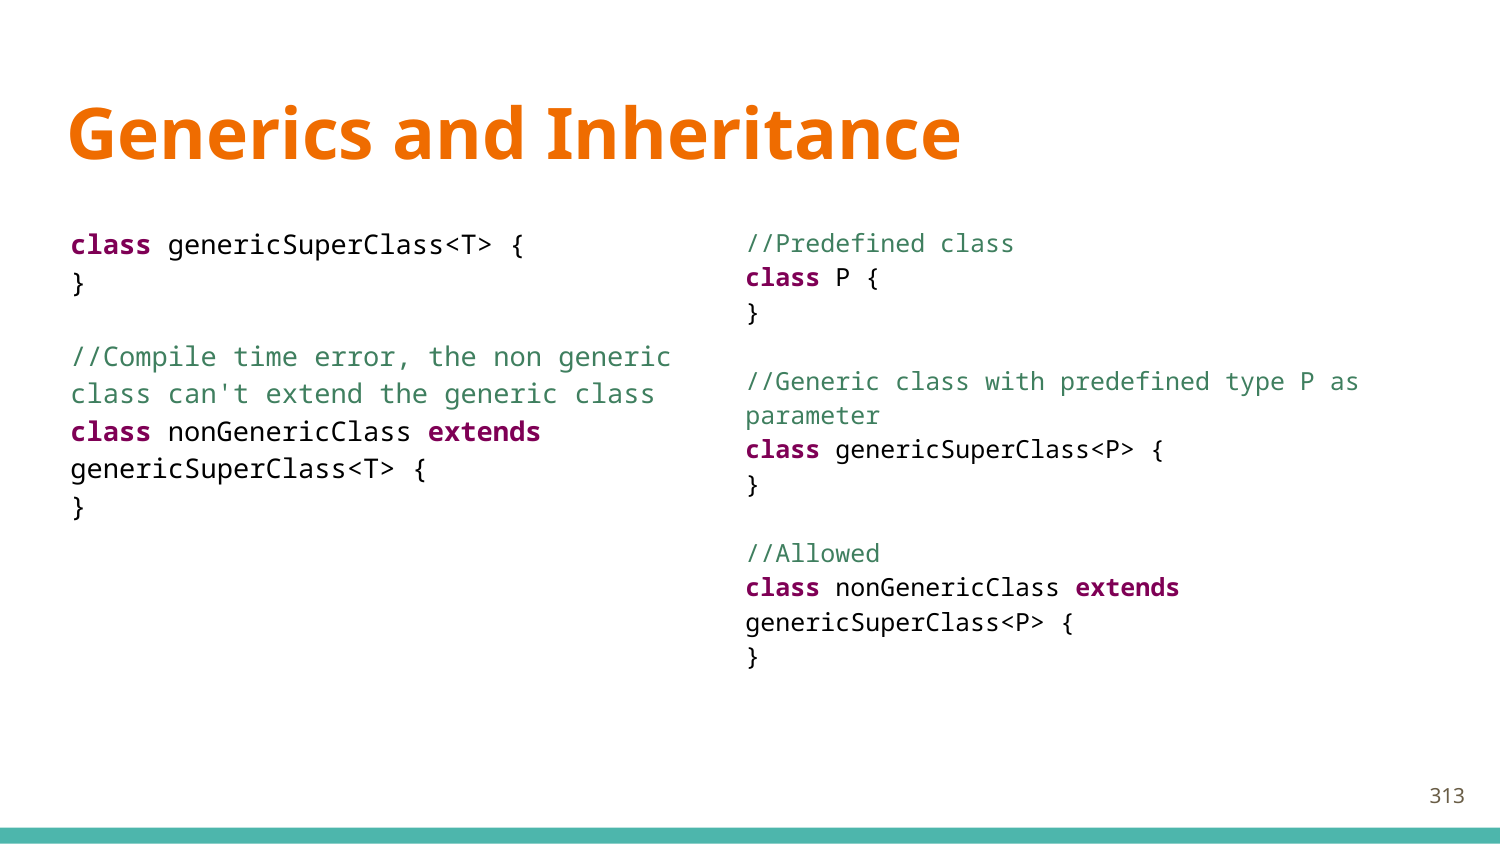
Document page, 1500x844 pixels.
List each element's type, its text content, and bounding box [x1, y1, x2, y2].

title Generics and Inheritance [51, 72, 1449, 189]
list class genericSuperClass<T> { } //Compile time error, the non generic class can't extend the generic class class nonGenericClass extends genericSuperClass<T> { } [51, 207, 726, 750]
list //Predefined class class P { } //Generic class with predefined type P as parameter class genericSuperClass<P> { } //Allowed class nonGenericClass extends genericSuperClass<P> { } [726, 207, 1443, 750]
slide_number 313 [1389, 764, 1480, 830]
